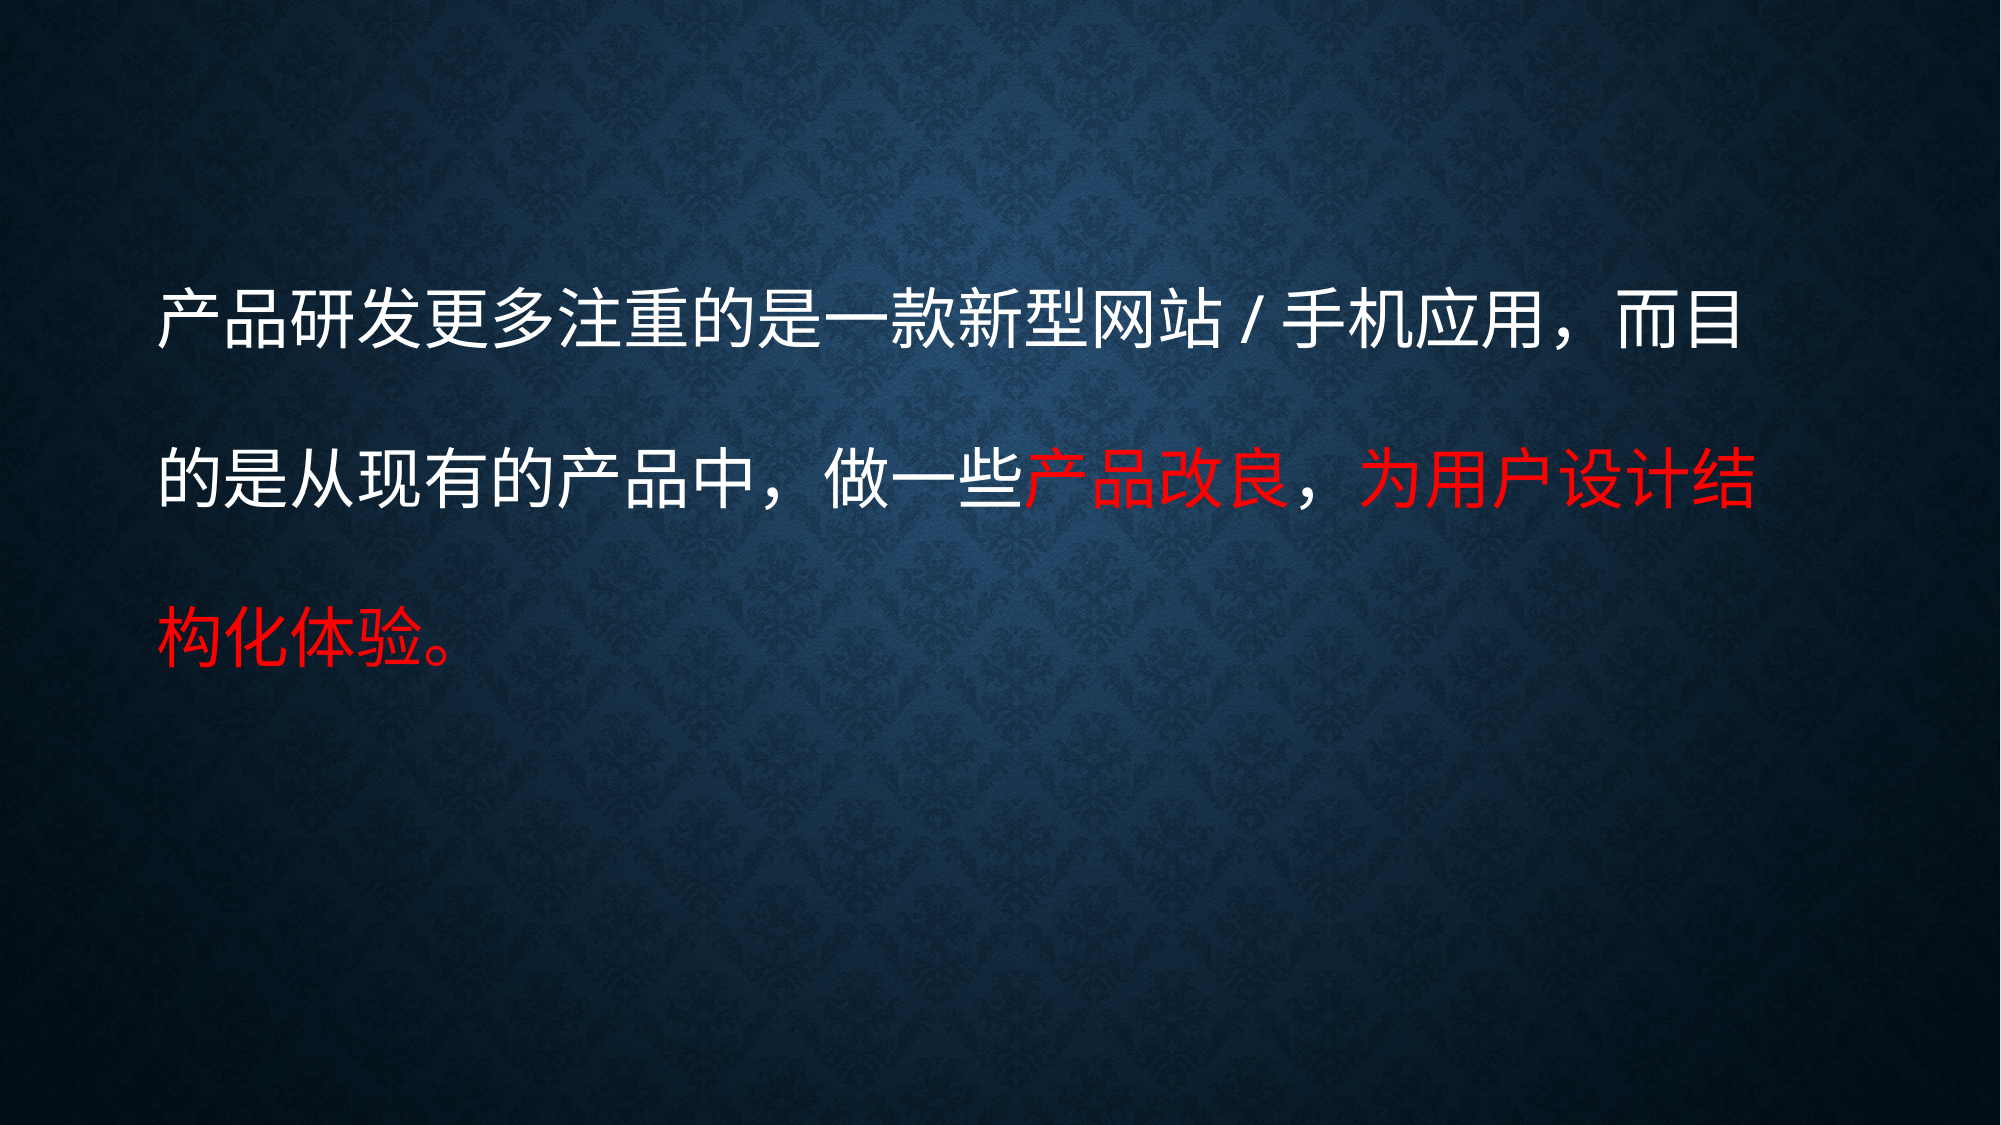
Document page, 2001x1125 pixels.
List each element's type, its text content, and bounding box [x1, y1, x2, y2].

text_box 产品研发更多注重的是一款新型网站/手机应用，而目 的是从现有的产品中，做一些产品改良，为用户设计结 构化体验。 [140, 353, 1778, 599]
